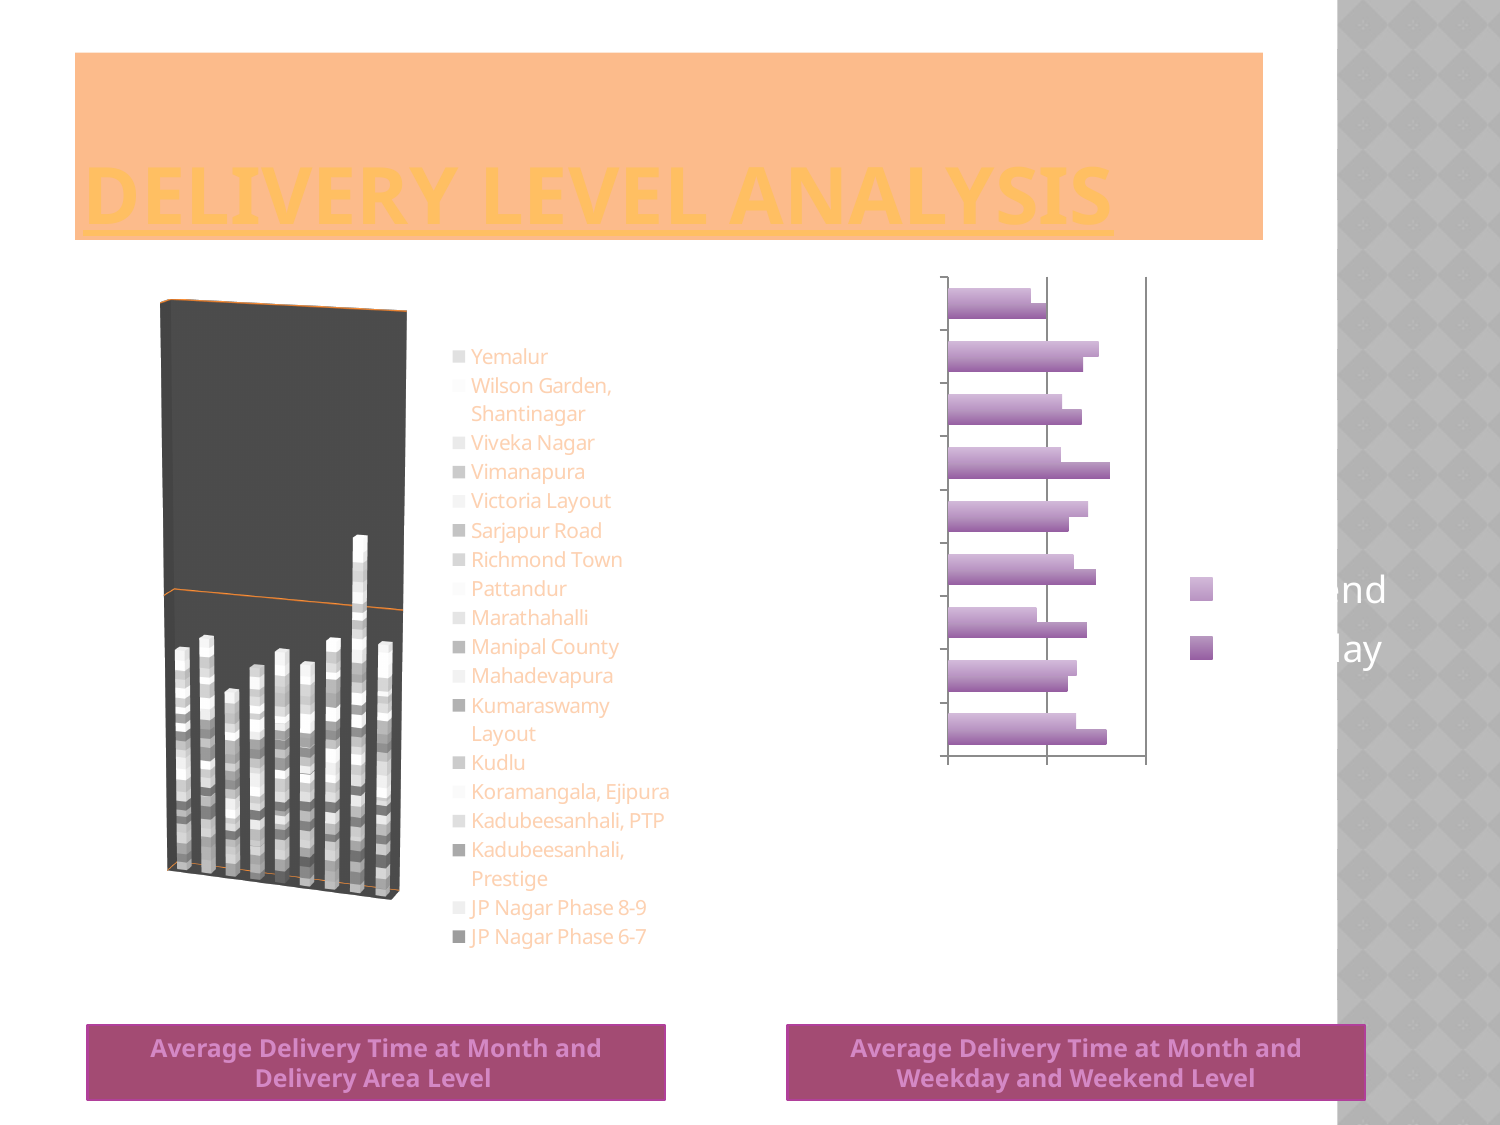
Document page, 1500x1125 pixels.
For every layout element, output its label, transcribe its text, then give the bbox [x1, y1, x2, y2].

list Average Delivery Time at Month and Delivery Area Level [86, 1024, 666, 1101]
list Average Delivery Time at Month and Weekday and Weekend Level [786, 1024, 1366, 1101]
title Delivery Level Analysis [75, 52, 1263, 240]
chart [749, 262, 1414, 976]
chart [0, 274, 689, 1007]
